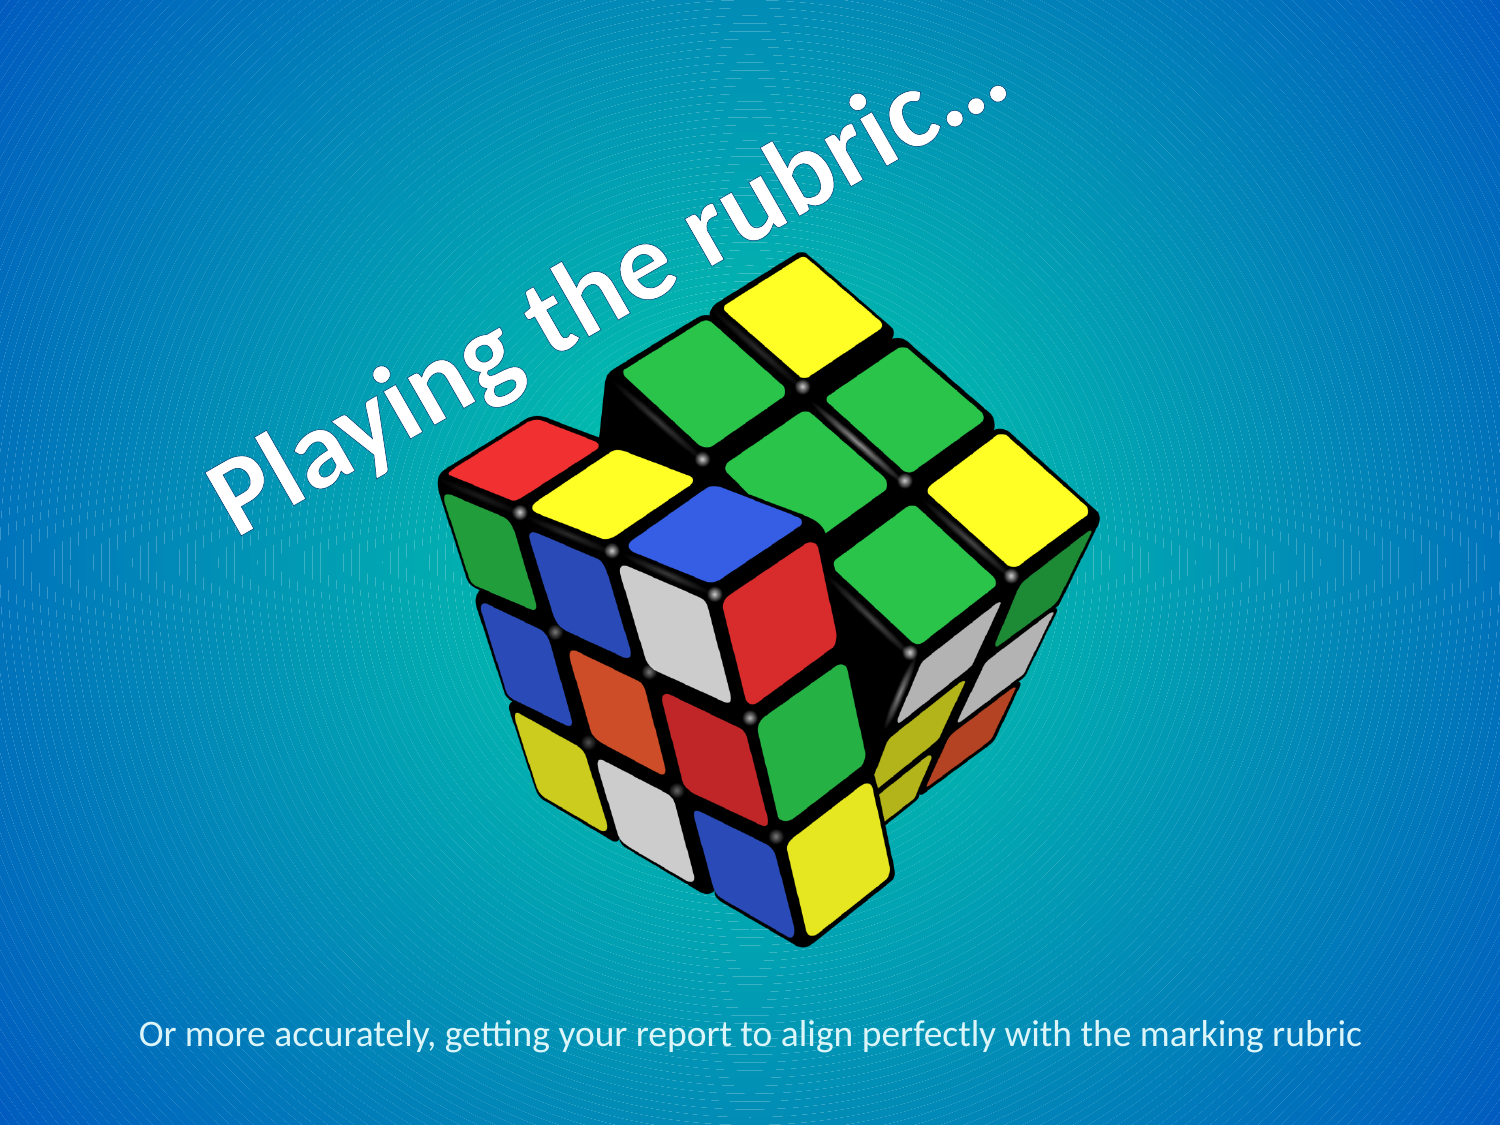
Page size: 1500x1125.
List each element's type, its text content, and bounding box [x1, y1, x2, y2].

picture [418, 238, 1114, 962]
text_box Playing the rubric… [162, 298, 413, 573]
text_box Or more accurately, getting your report to align perfectly with the marking rubric [124, 1001, 1379, 1062]
text_box Playing the rubric… [522, 0, 1043, 236]
